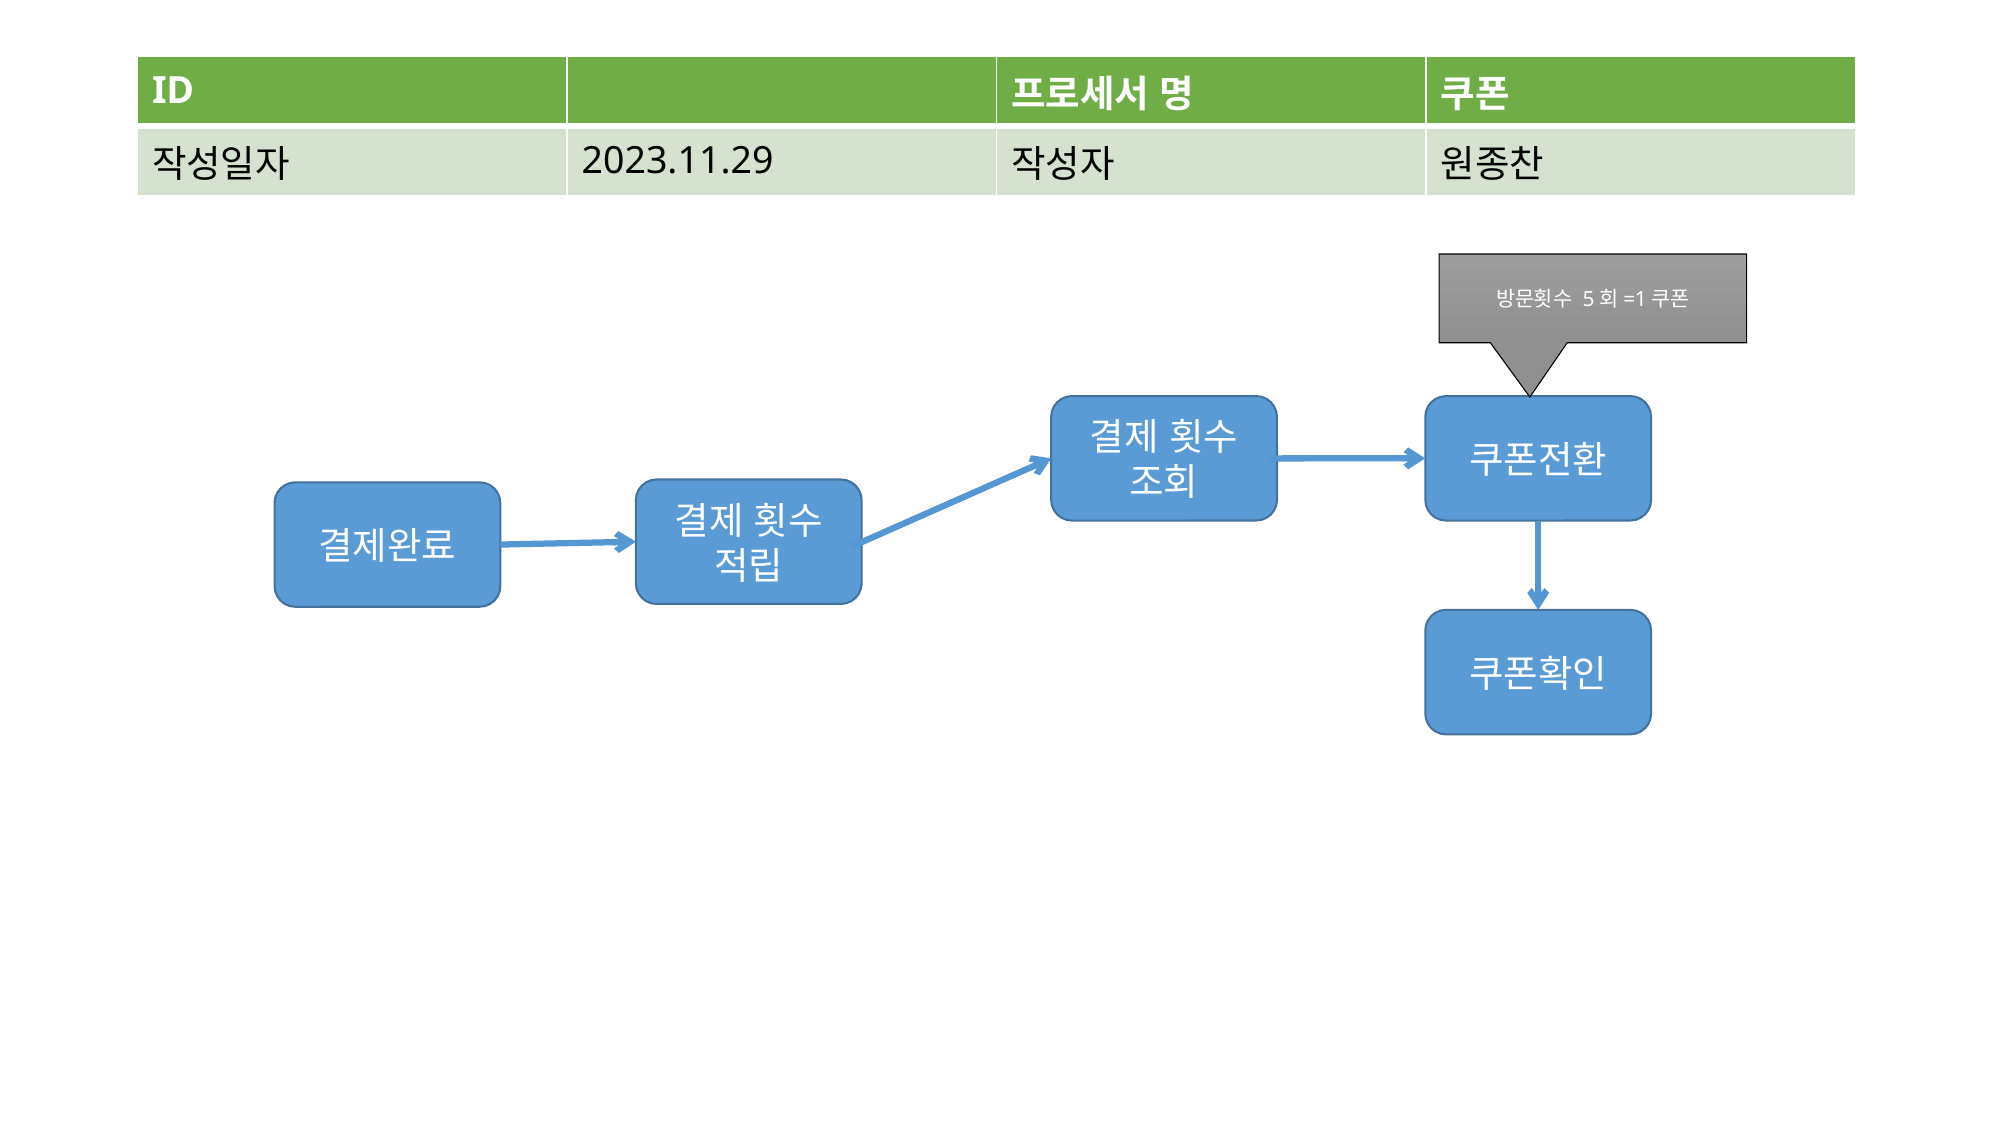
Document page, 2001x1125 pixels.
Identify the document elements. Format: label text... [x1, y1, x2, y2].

text_box 방문횟수 5회=1쿠폰 [1438, 253, 1748, 398]
table_cell 작성자 [997, 129, 1425, 195]
text_box 쿠폰전환 [1424, 395, 1653, 522]
table_cell 2023.11.29 [568, 129, 996, 195]
text_box 결제 횟수 조회 [1050, 395, 1279, 522]
table_cell 작성일자 [138, 129, 566, 195]
table_header 프로세서 명 [997, 57, 1425, 123]
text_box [500, 541, 636, 545]
table_header [568, 57, 996, 123]
text_box 결제 횟수 적립 [634, 478, 863, 605]
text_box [851, 458, 1052, 547]
table_header 쿠폰 [1427, 57, 1855, 123]
text_box 쿠폰확인 [1424, 608, 1653, 736]
table_header ID [138, 57, 566, 123]
text_box 결제완료 [273, 481, 502, 608]
table_cell 원종찬 [1427, 129, 1855, 195]
